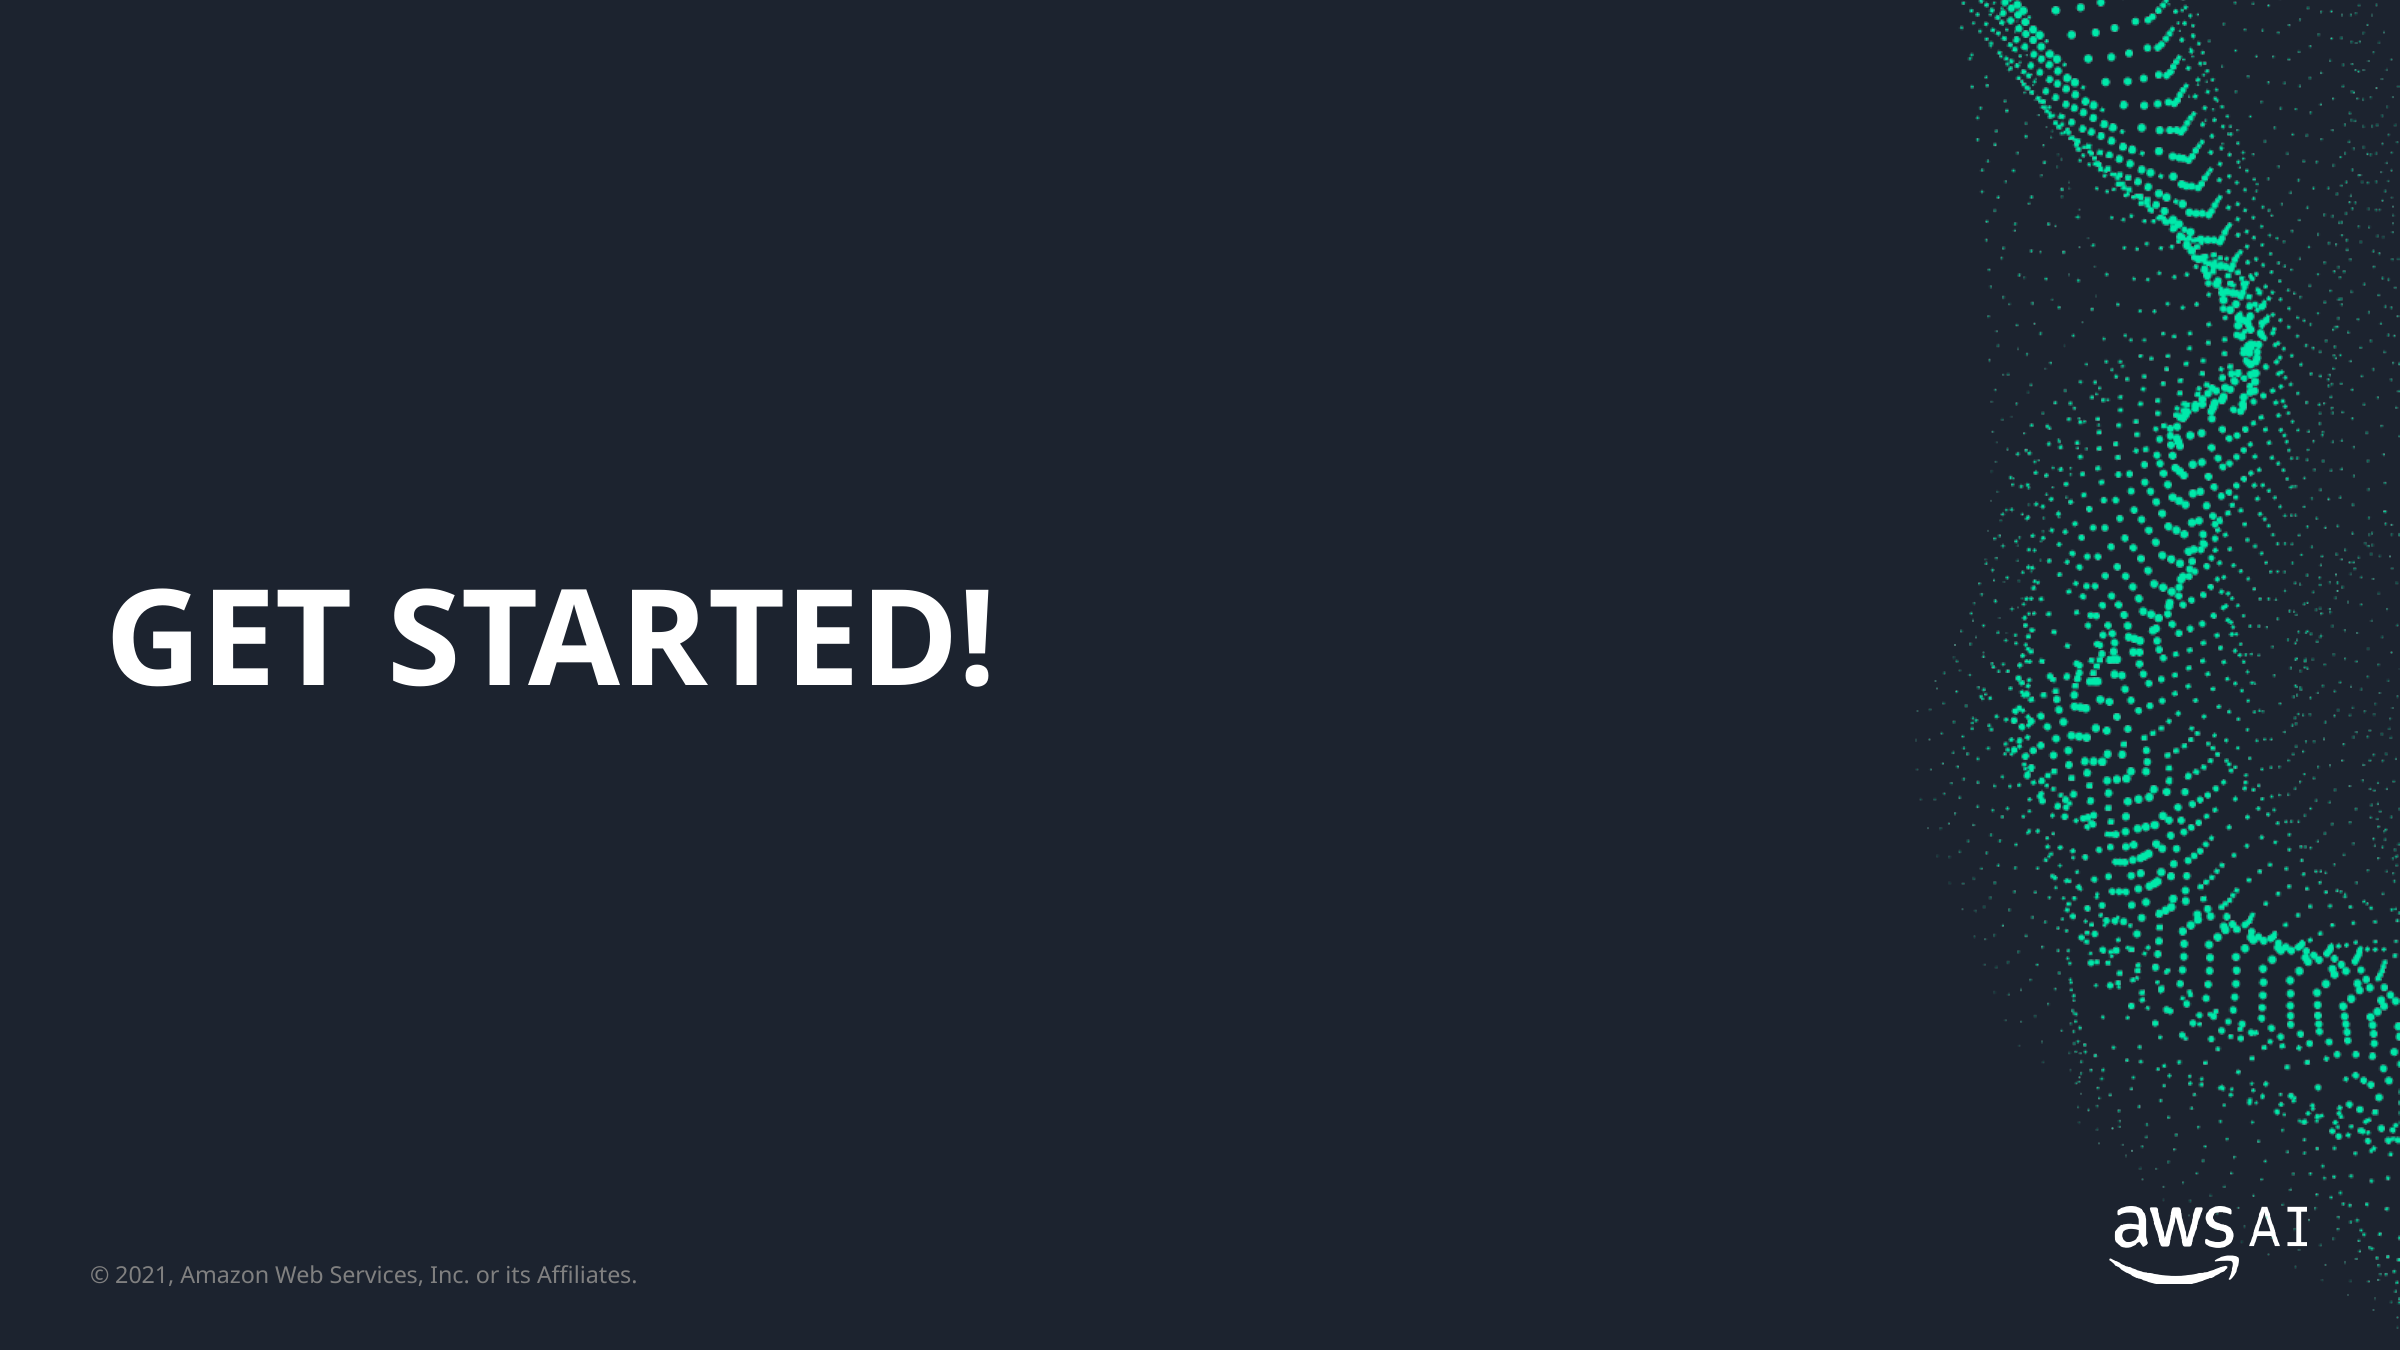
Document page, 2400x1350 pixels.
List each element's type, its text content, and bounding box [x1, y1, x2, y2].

picture [0, 0, 2400, 1350]
title GET STARTED! [90, 510, 2130, 755]
